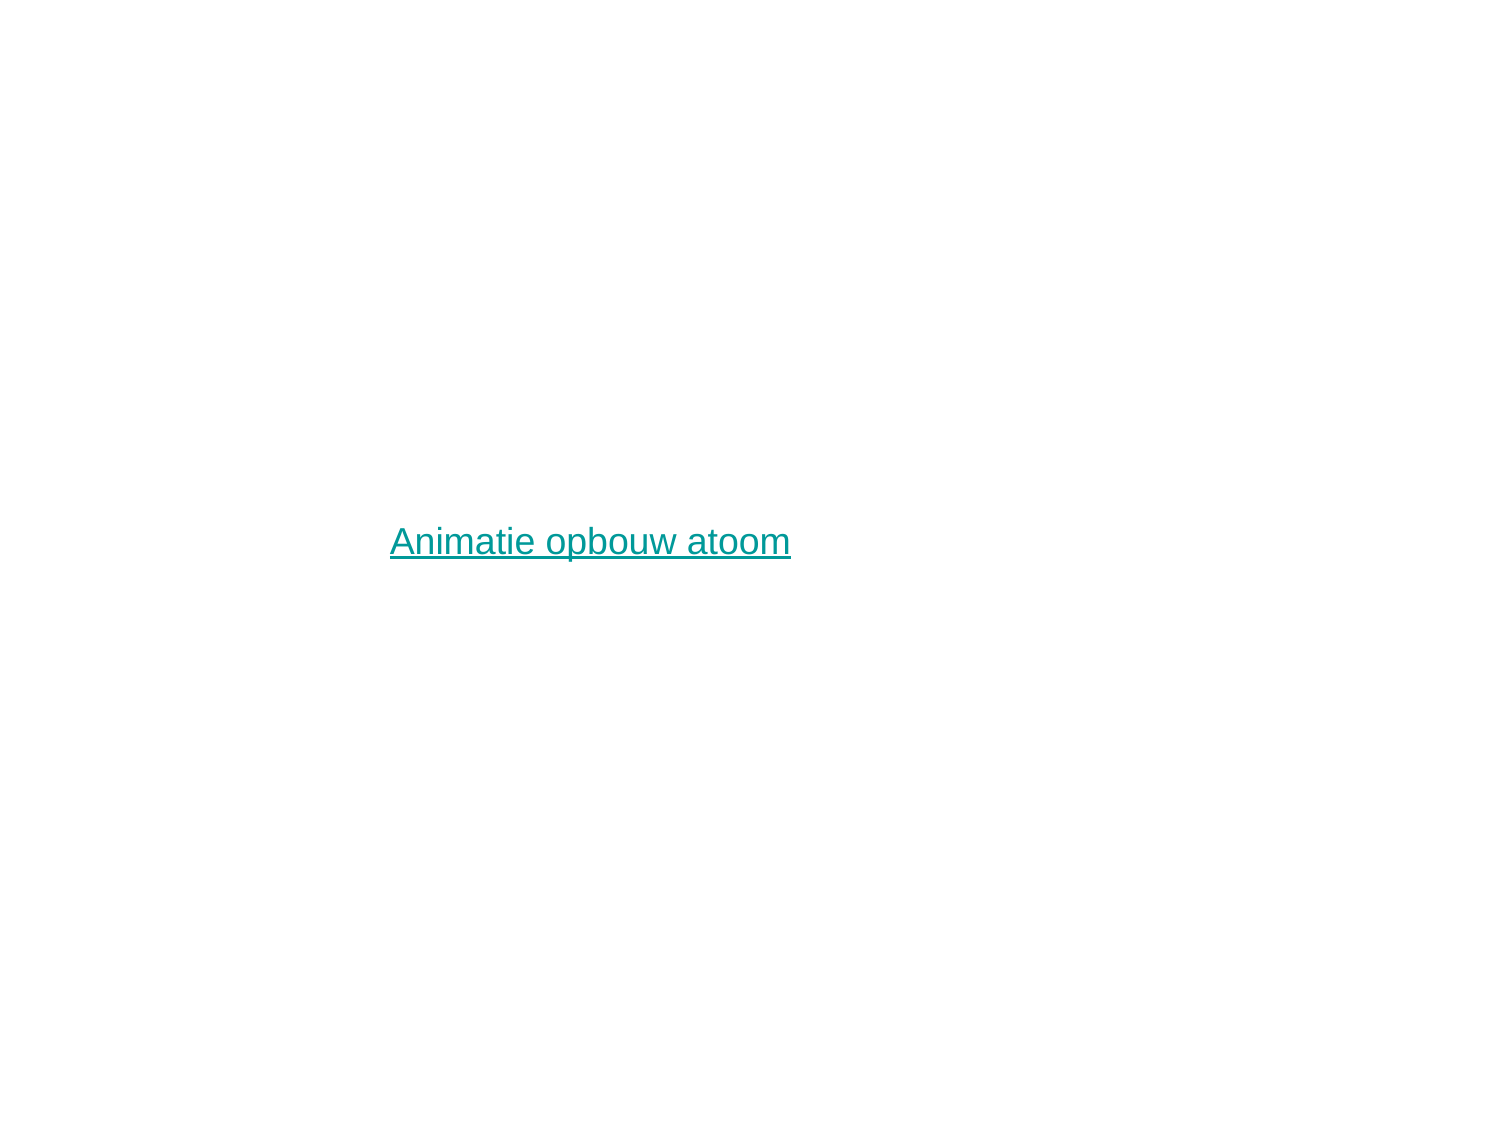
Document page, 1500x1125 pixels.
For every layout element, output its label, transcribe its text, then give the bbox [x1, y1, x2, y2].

text_box Animatie opbouw atoom [374, 509, 1125, 570]
